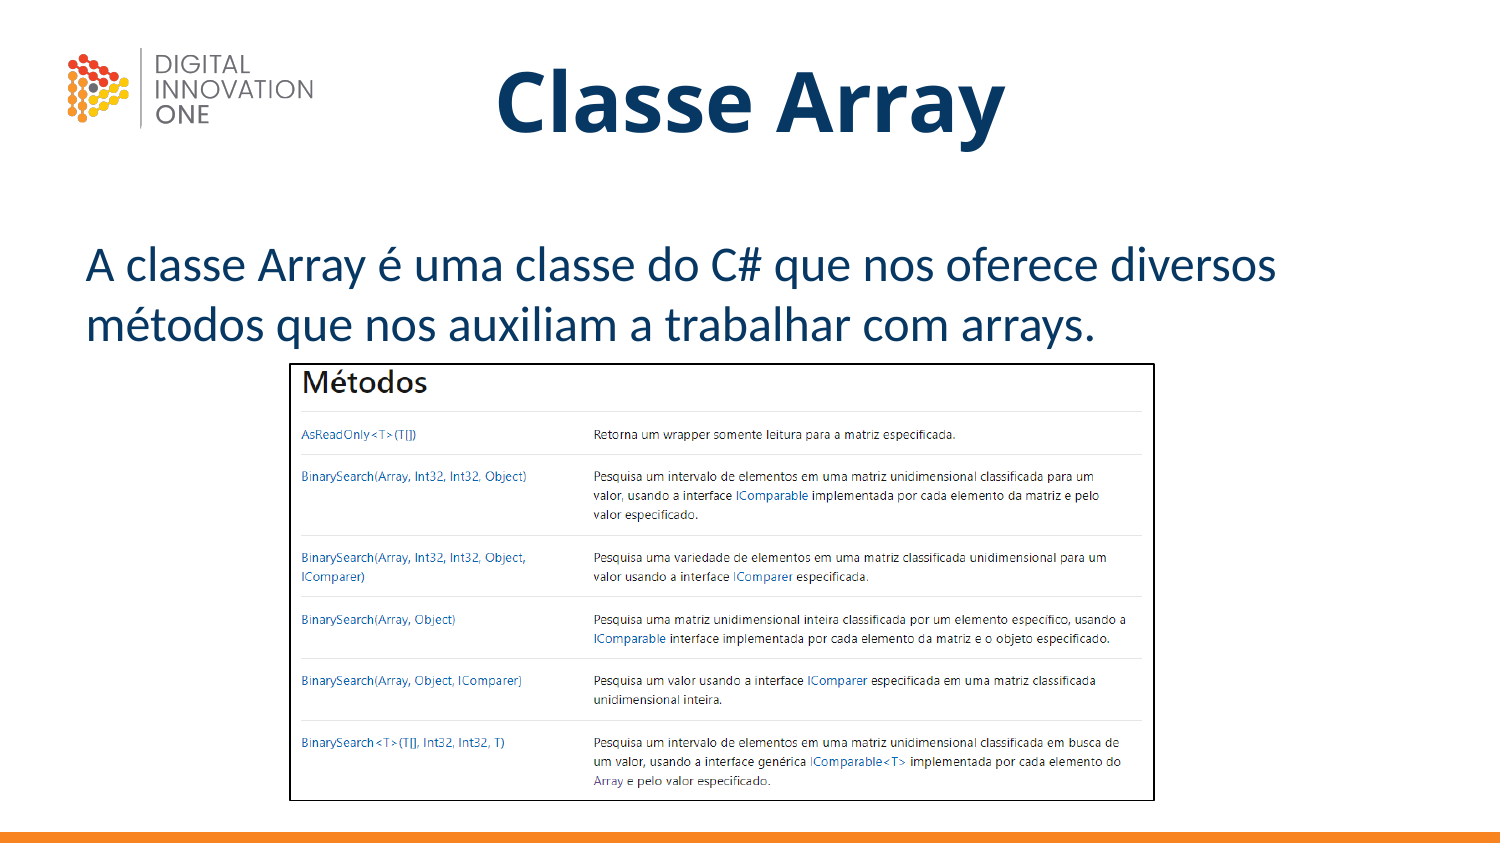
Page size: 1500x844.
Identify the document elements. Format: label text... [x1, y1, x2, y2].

text_box [0, 832, 1500, 843]
picture [290, 364, 1154, 801]
subtitle Classe Array [51, 50, 1449, 148]
text_box A classe Array é uma classe do C# que nos oferece diversos métodos que nos auxiliam a trabalhar com arrays. [58, 216, 1449, 717]
picture [50, 39, 331, 138]
